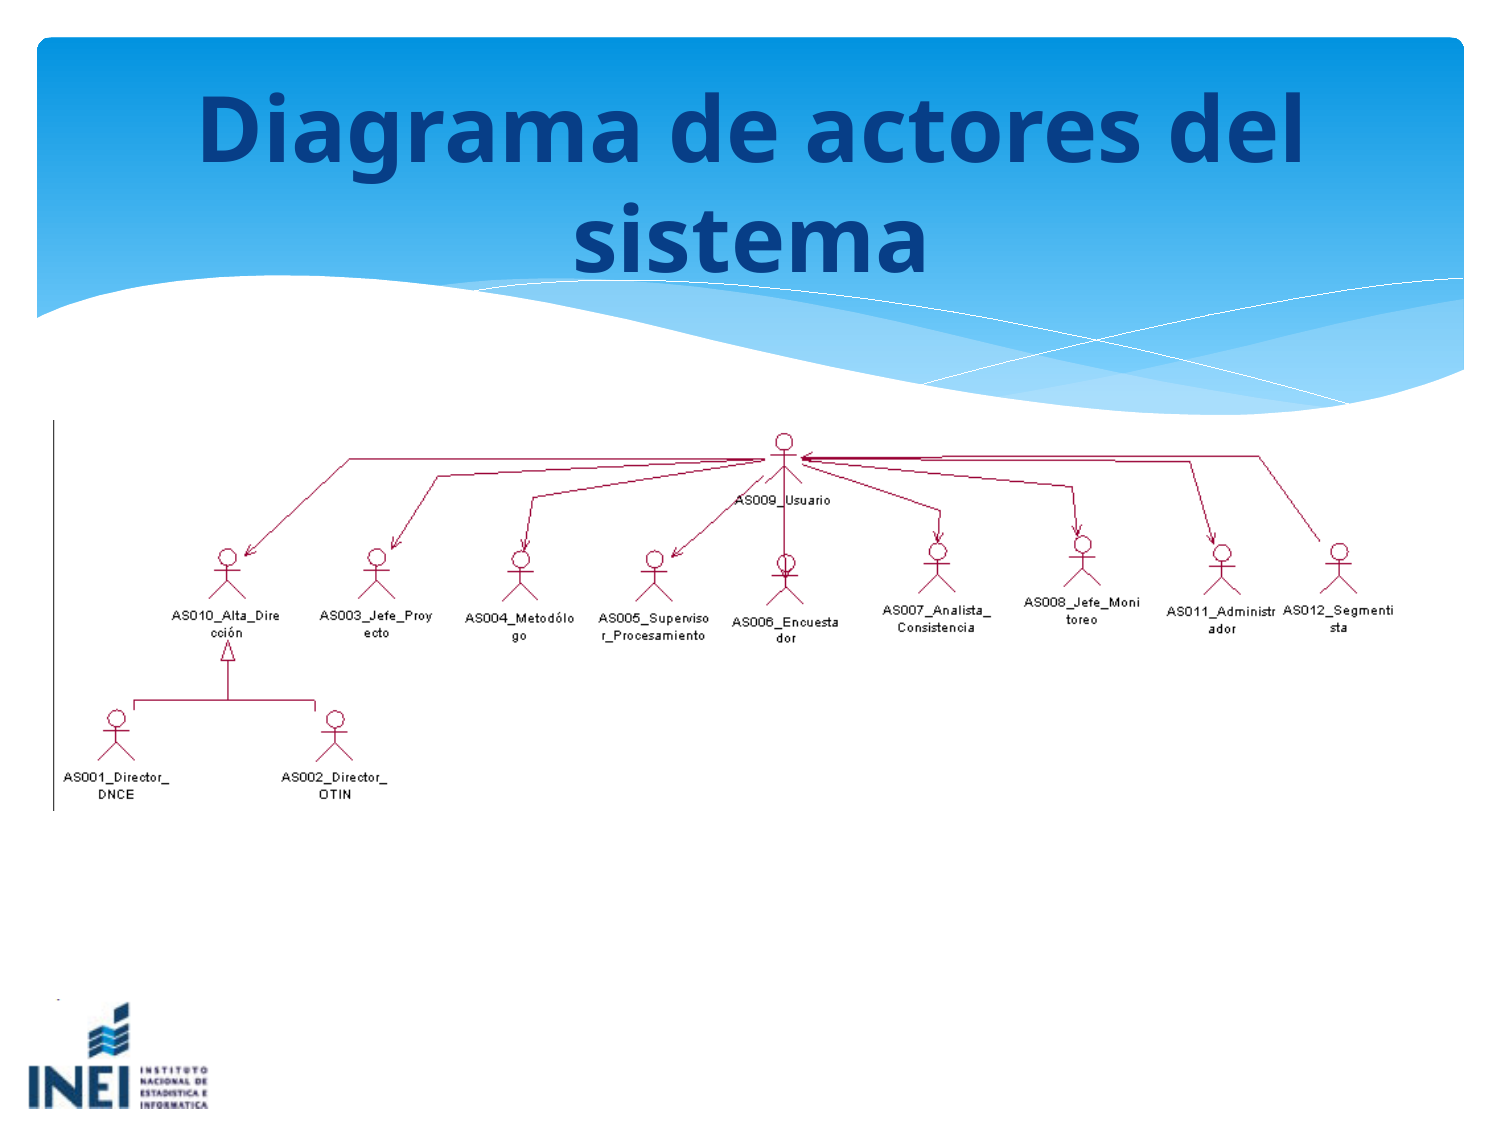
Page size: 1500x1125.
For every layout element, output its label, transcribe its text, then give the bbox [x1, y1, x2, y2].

title Diagrama de actores del sistema [76, 77, 1428, 284]
picture [17, 999, 219, 1109]
picture [52, 420, 1410, 811]
